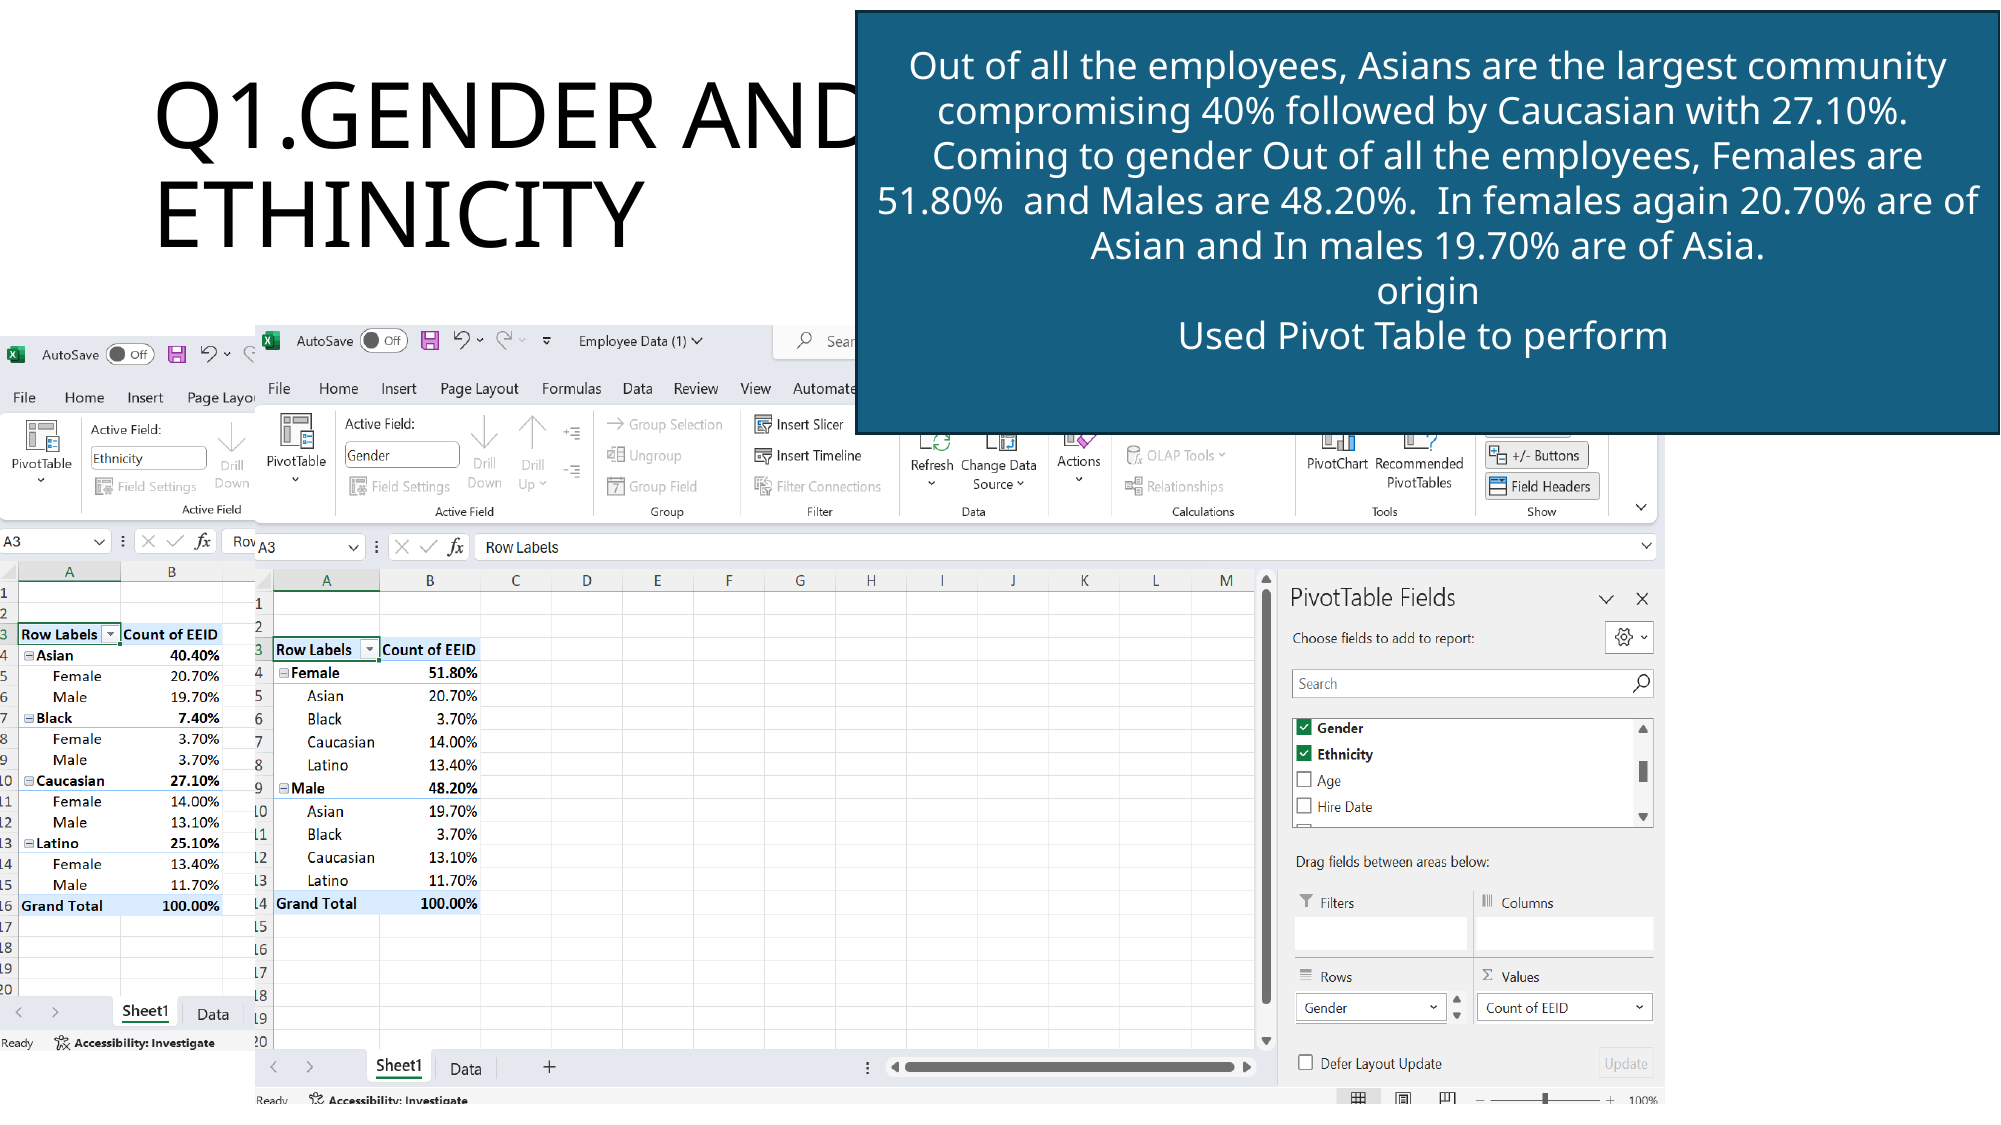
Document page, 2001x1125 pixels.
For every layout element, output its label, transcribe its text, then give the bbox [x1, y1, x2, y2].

picture [0, 325, 1666, 1104]
text_box Out of all the employees, Asians are the largest community compromising 40% followed by Caucasian with 27.10%. Coming to gender Out of all the employees, Females are 51.80% and Males are 48.20%. In females again 20.70% are of Asian and In males 19.70% are of Asia. origin Used Pivot Table to perform [855, 10, 2000, 435]
title Q1.GENDER AND ETHINICITY [137, 59, 855, 278]
